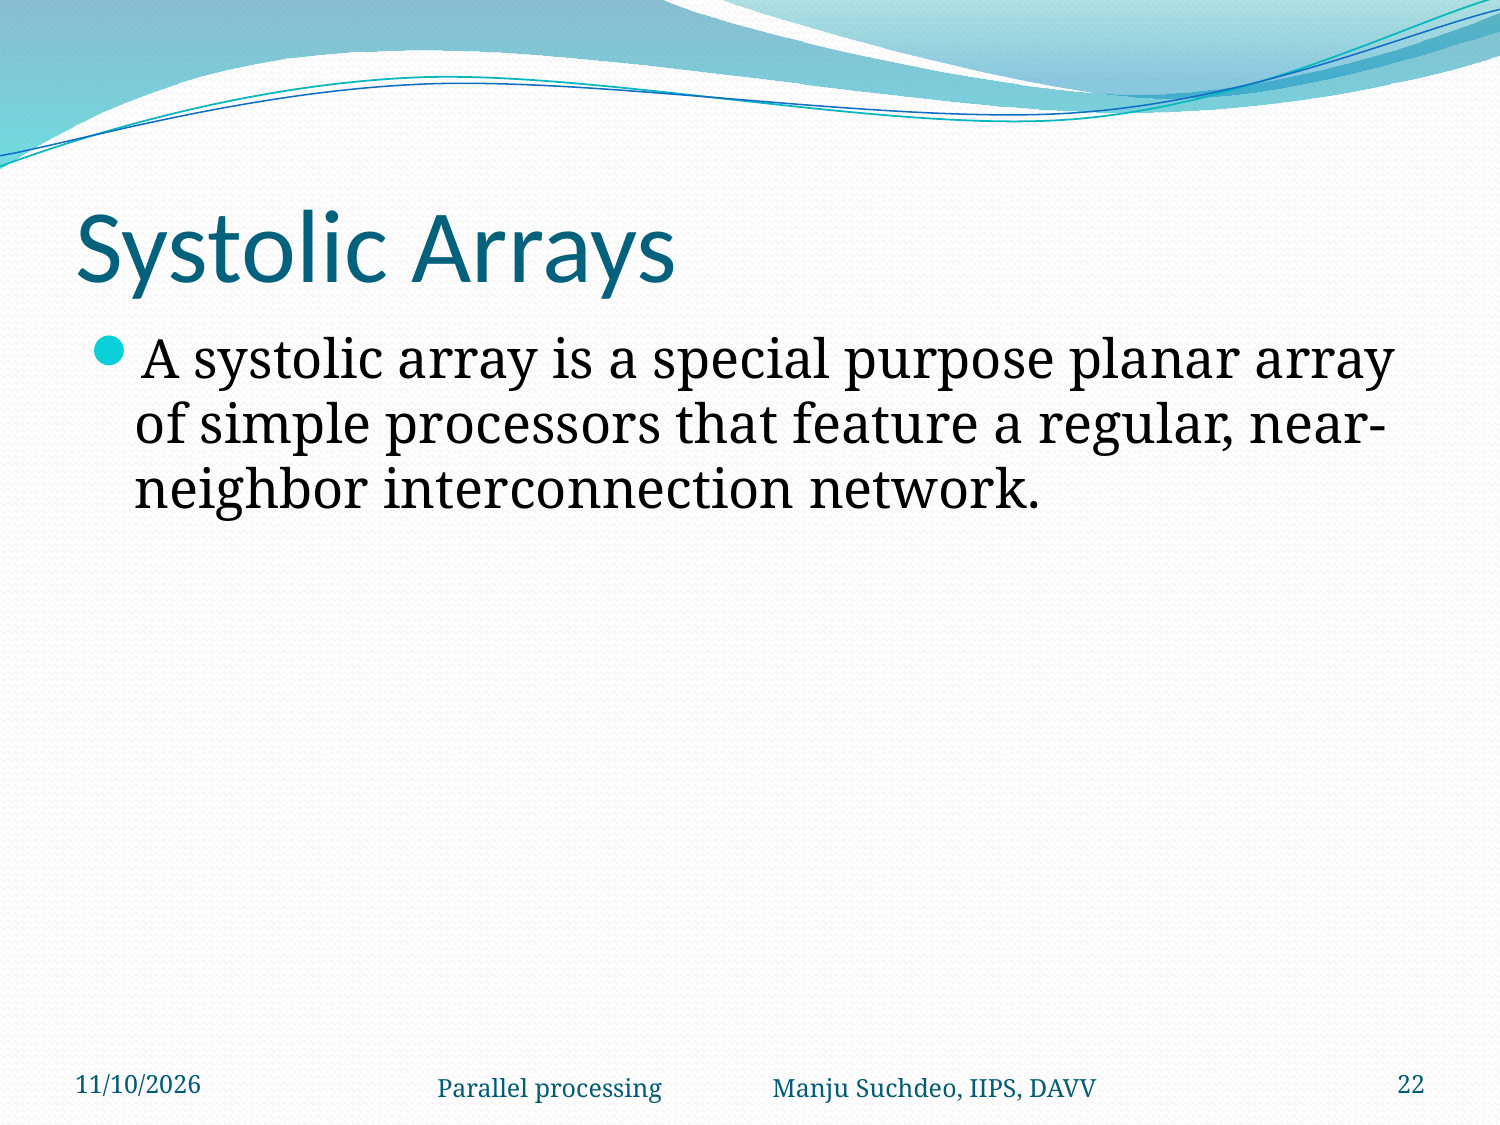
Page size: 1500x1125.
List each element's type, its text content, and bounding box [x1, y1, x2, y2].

slide_number 22 [1299, 1042, 1425, 1103]
footer Parallel processing Manju Suchdeo, IIPS, DAVV [437, 1042, 1238, 1103]
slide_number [75, 1042, 425, 1103]
list A systolic array is a special purpose planar array of simple processors that feature a regular, near-neighbor interconnection network. [75, 317, 1425, 1038]
title Systolic Arrays [75, 115, 1425, 303]
